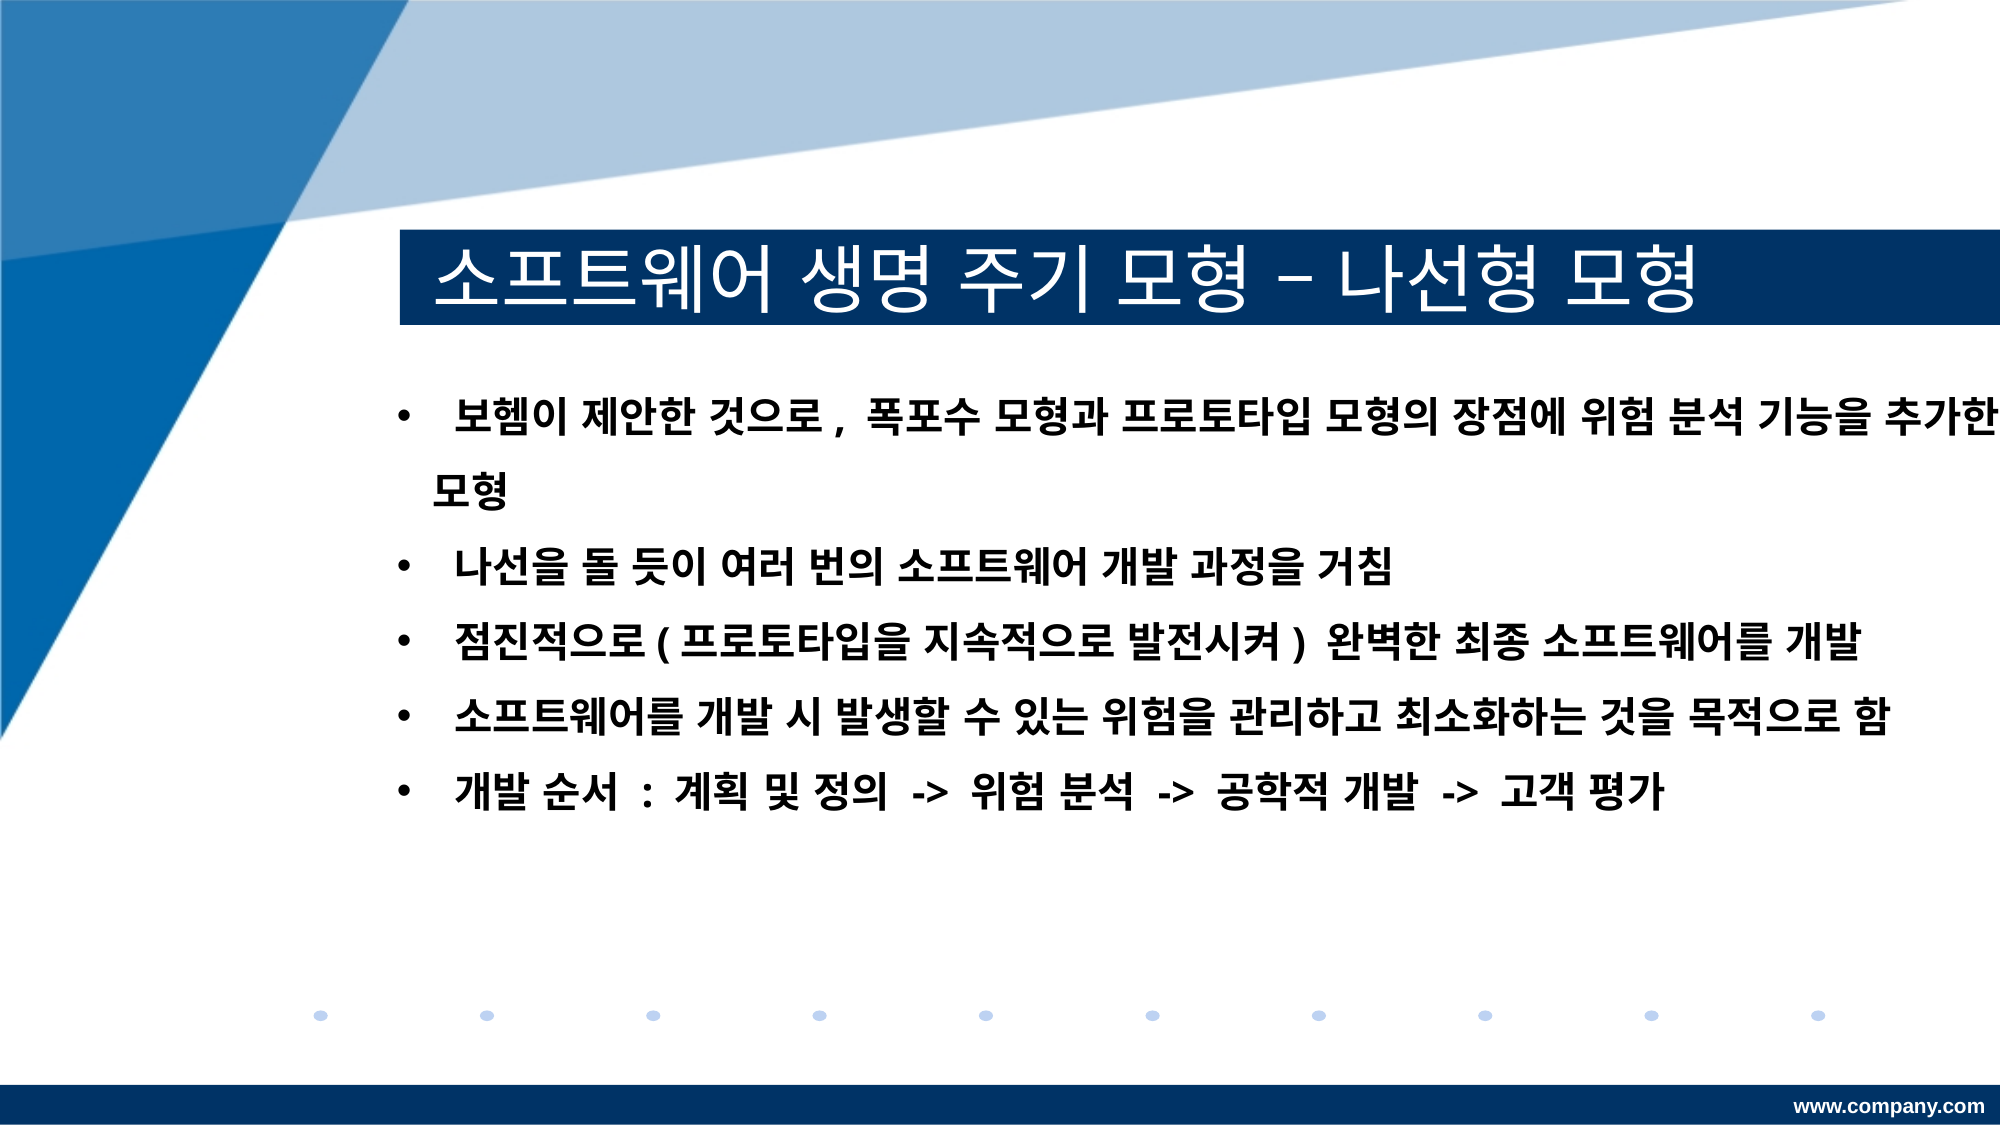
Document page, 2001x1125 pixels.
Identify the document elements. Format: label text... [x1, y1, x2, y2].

title 소프트웨어 생명 주기 모형 – 나선형 모형 [399, 229, 2000, 325]
text_box 보헴이 제안한 것으로, 폭포수 모형과 프로토타입 모형의 장점에 위험 분석 기능을 추가한 모형 나선을 돌 듯이 여러 번의 소프트웨어 개발 과정을 거침 점진적으로(프로토타입을 지속적으로 발전시켜) 완벽한 최종 소프트웨어를 개발 소프트웨어를 개발 시 발생할 수 있는 위험을 관리하고 최소화하는 것을 목적으로 함 개발 순서 : 계획 및 정의 -> 위험 분석 -> 공학적 개발 -> 고객 평가 [382, 357, 2000, 898]
picture [0, 0, 2000, 842]
